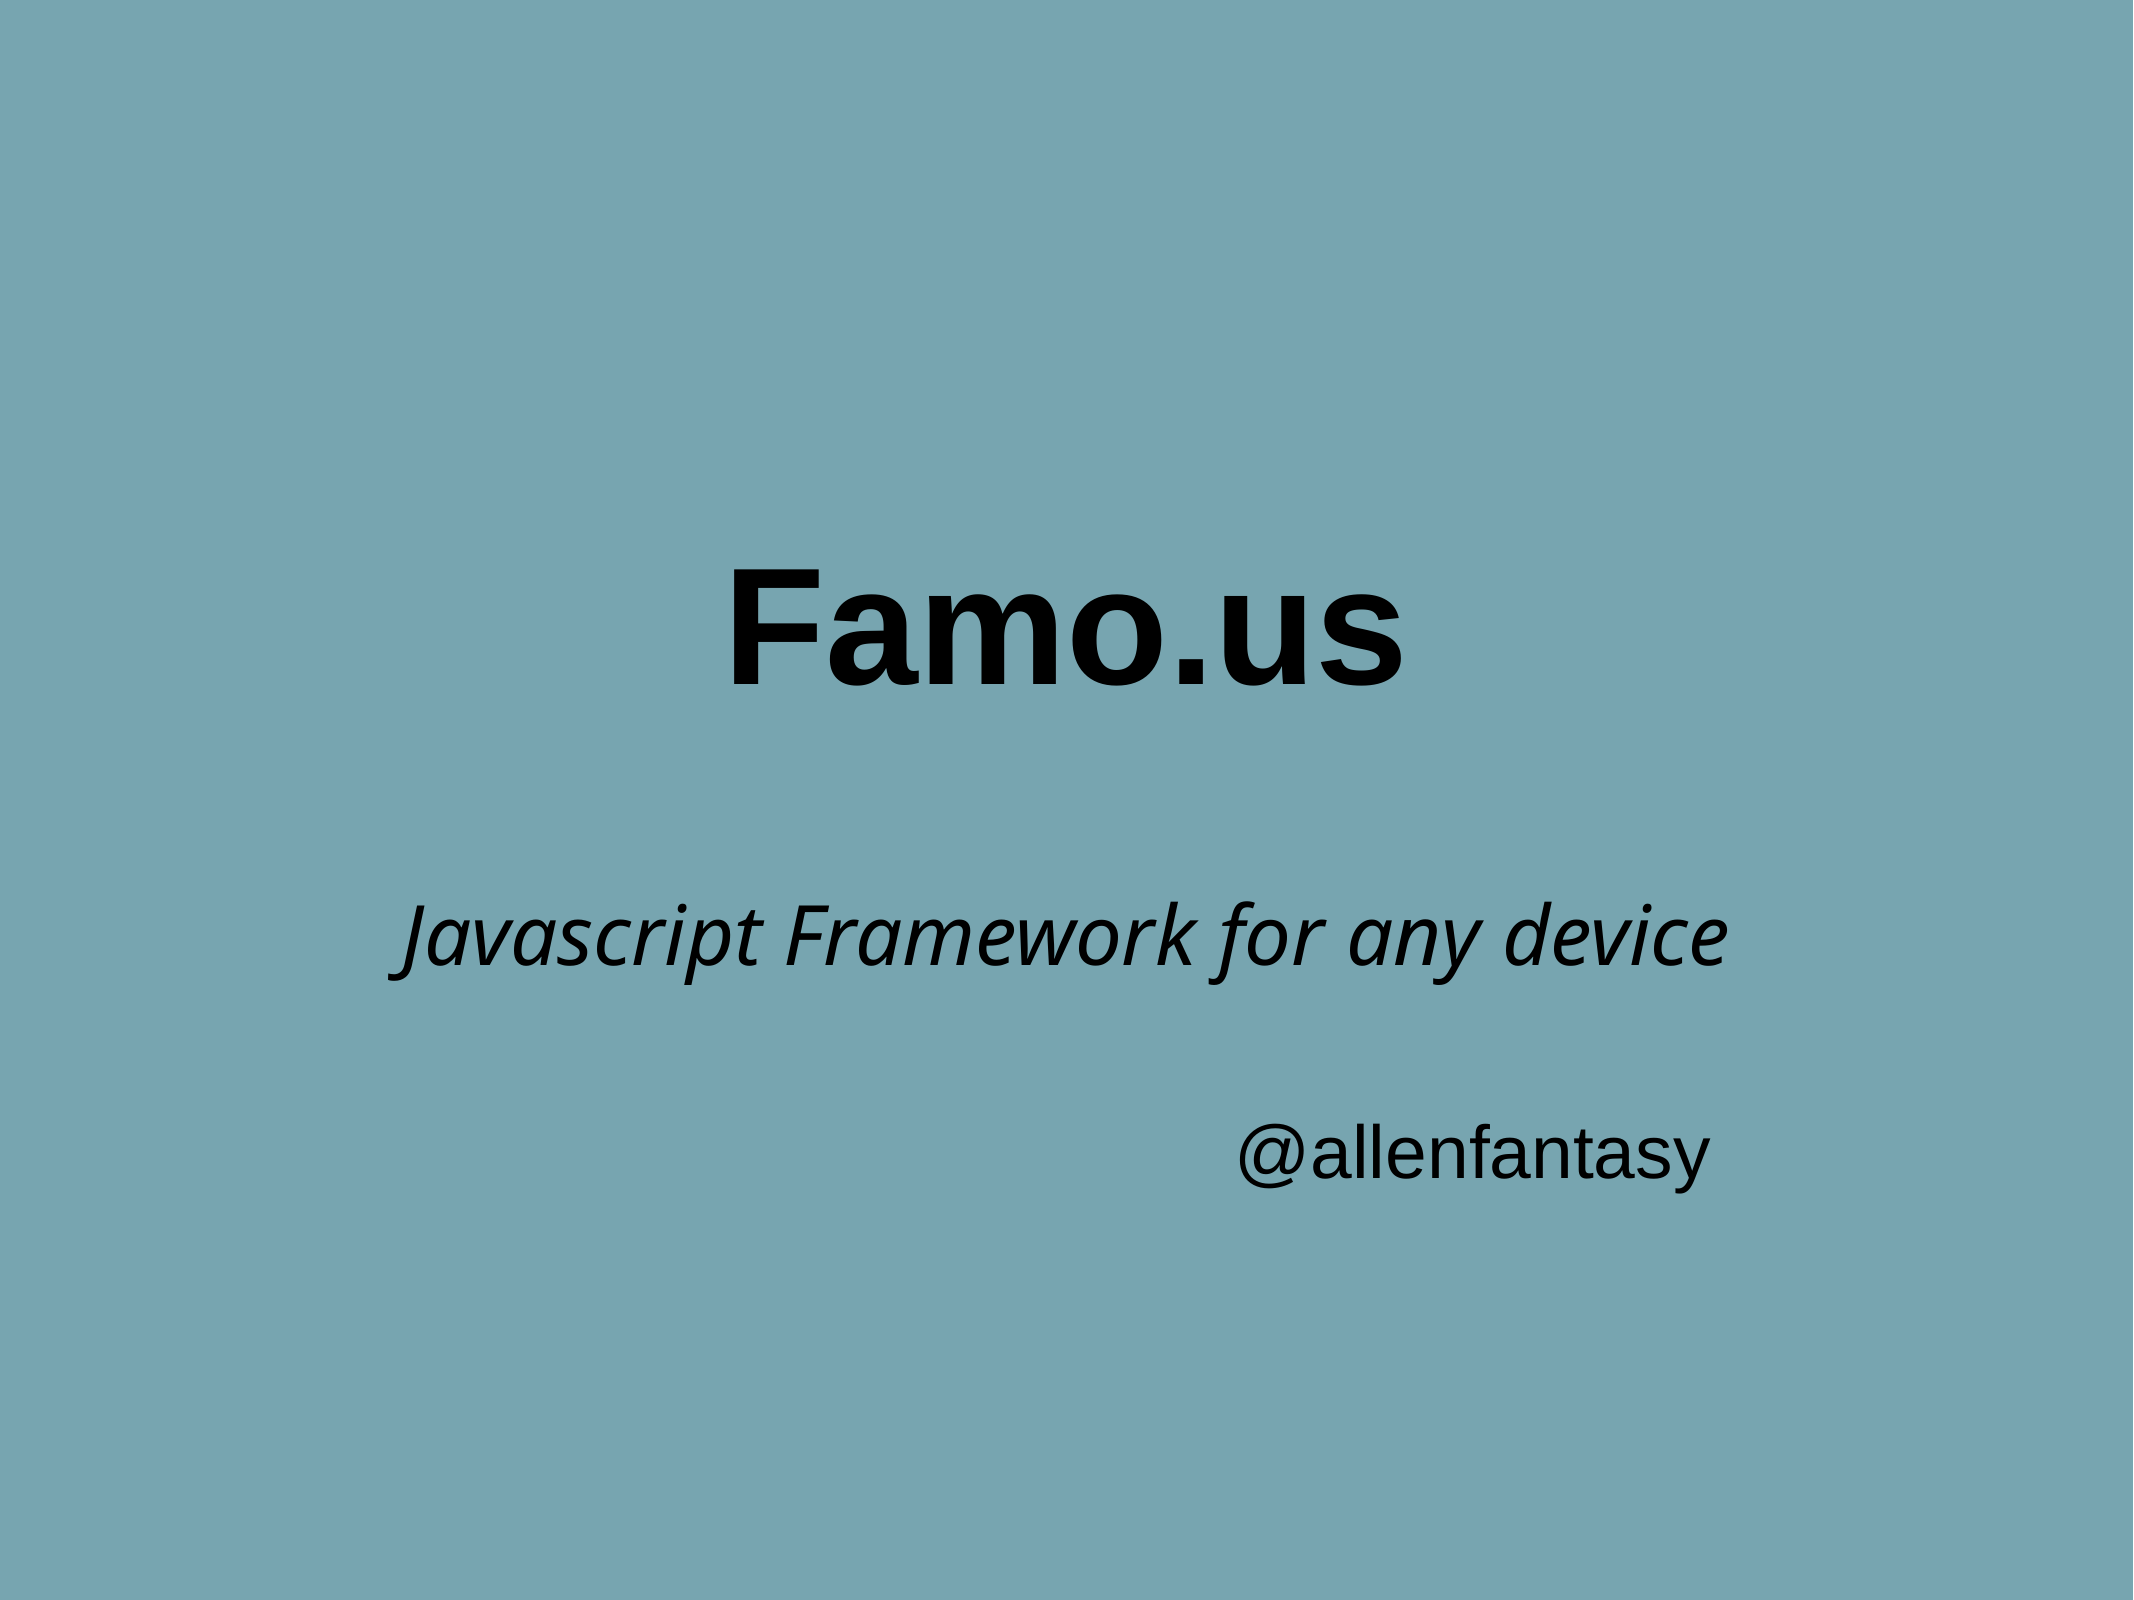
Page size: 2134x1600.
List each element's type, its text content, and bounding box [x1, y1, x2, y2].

text_box Javascript Framework for any device [393, 873, 1740, 991]
text_box @allenfantasy [1225, 1095, 1720, 1203]
title Famo.us [207, 461, 1926, 719]
